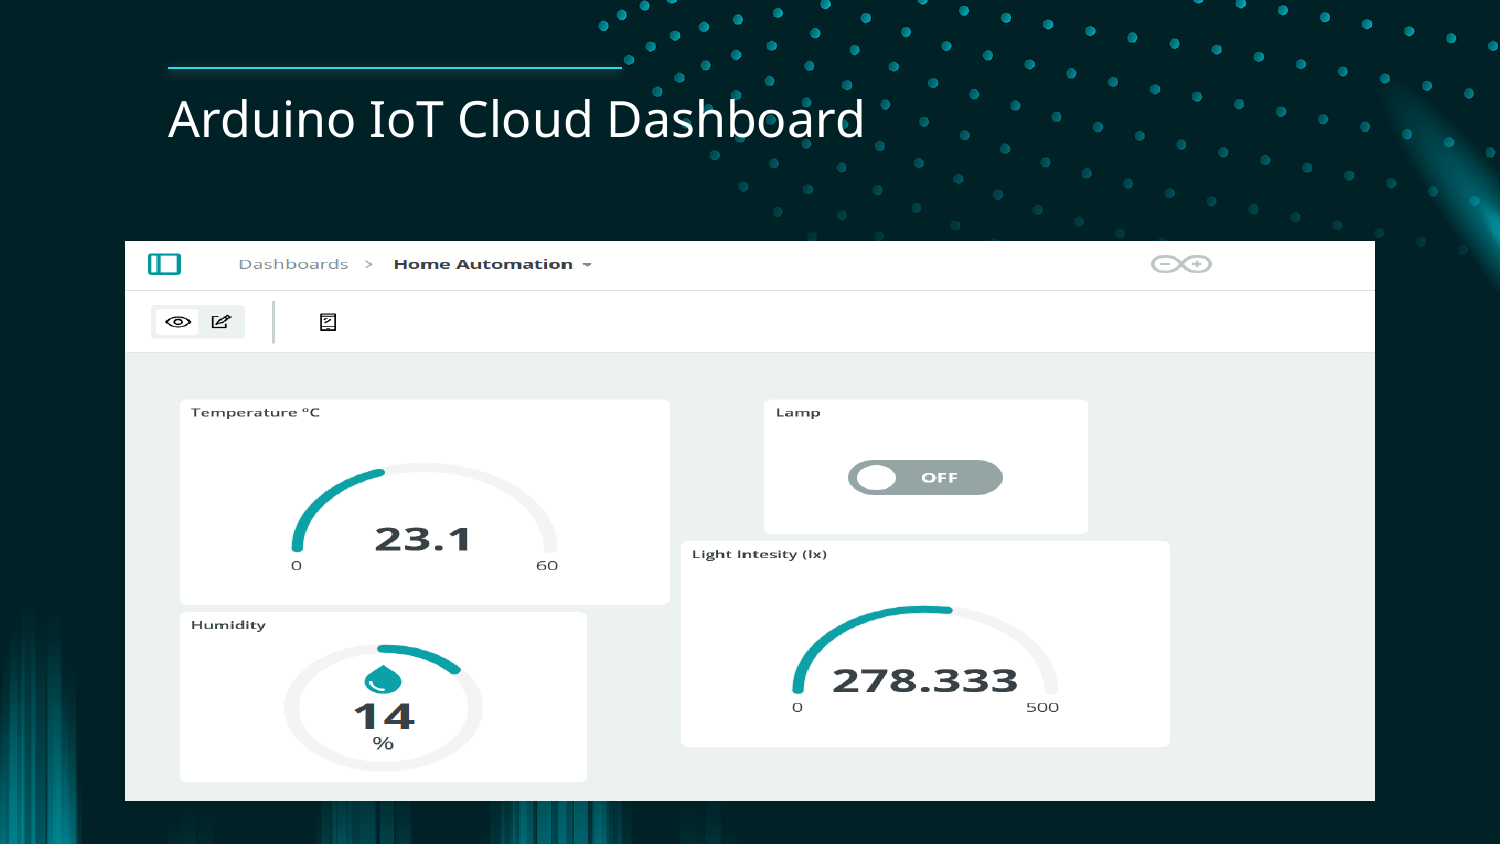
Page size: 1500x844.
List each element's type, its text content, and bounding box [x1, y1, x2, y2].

title Arduino IoT Cloud Dashboard [153, 72, 914, 228]
picture [0, 0, 1500, 844]
